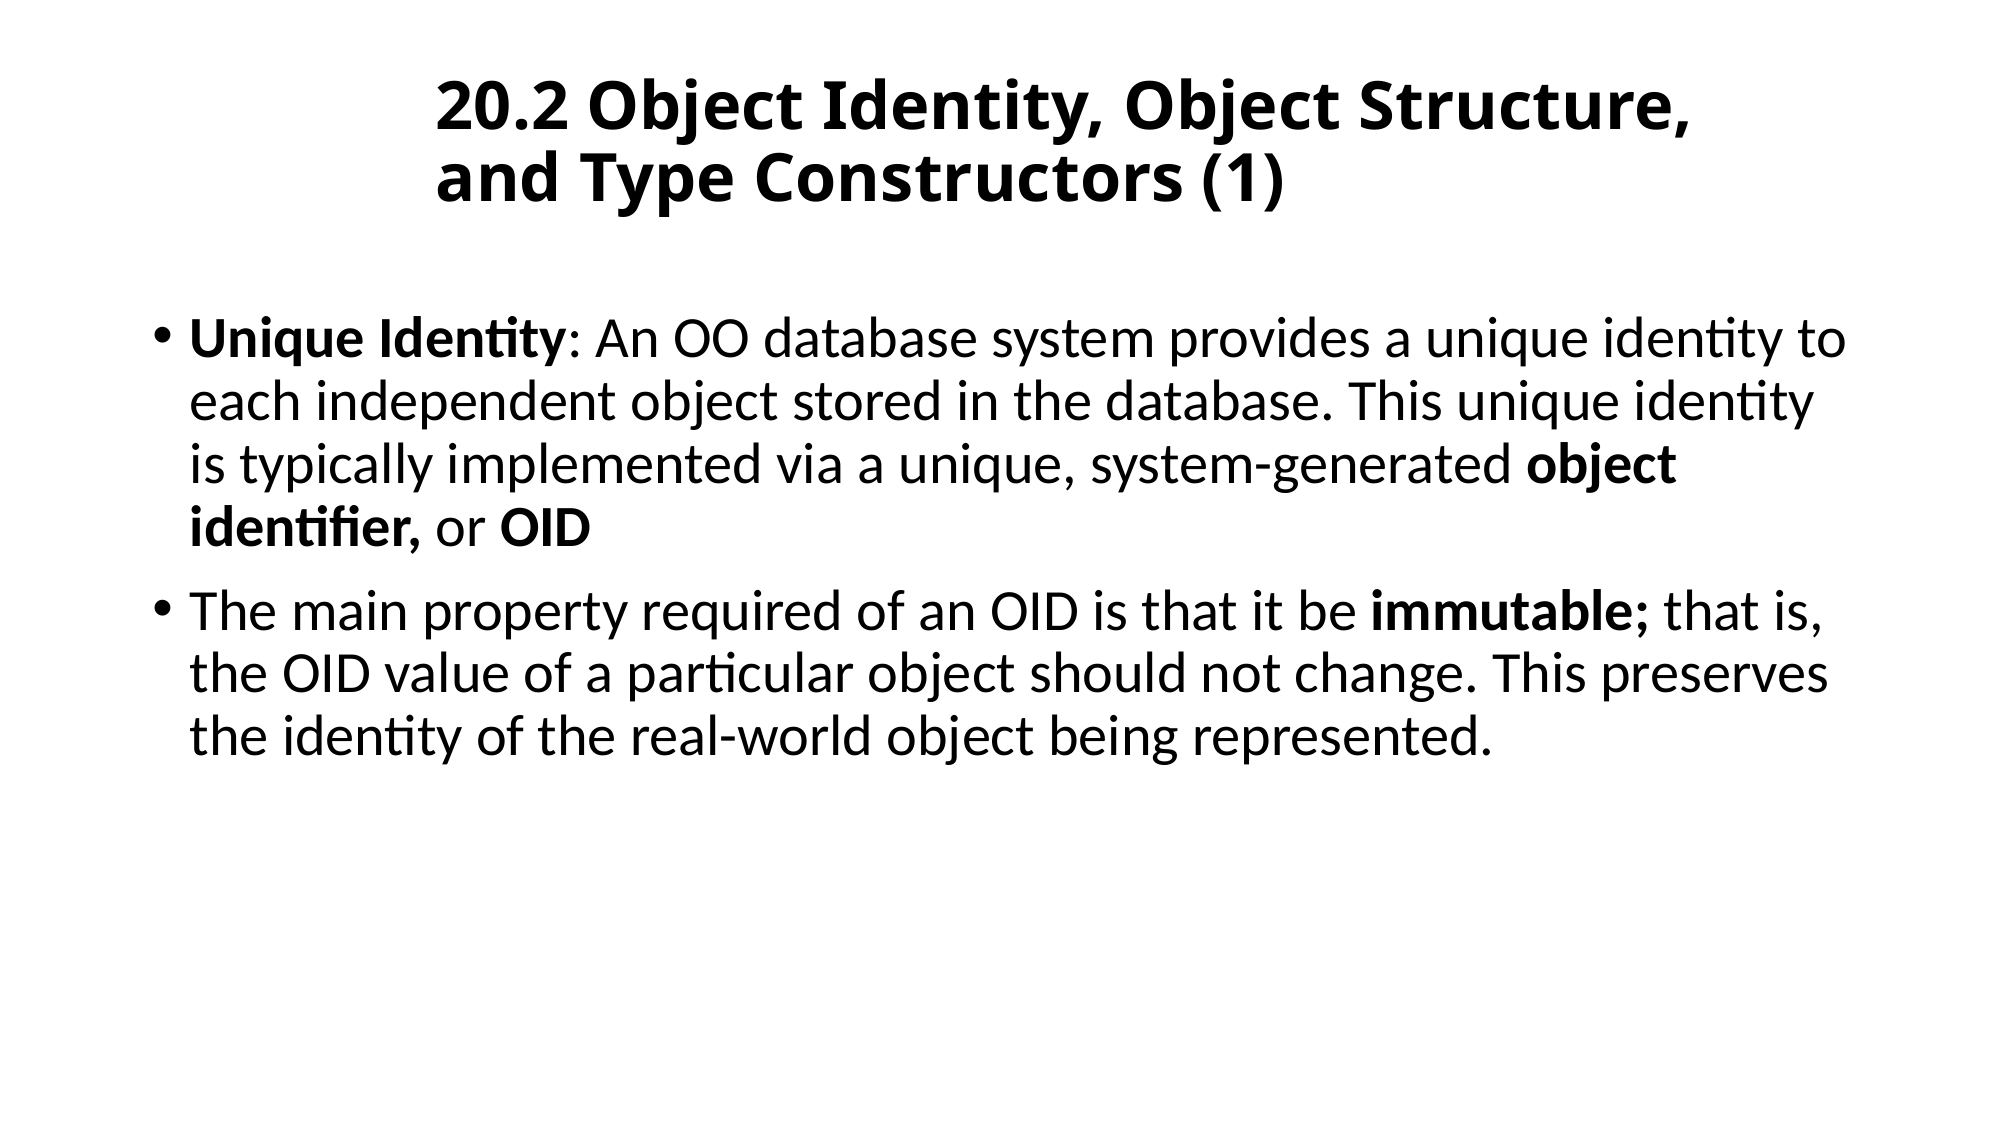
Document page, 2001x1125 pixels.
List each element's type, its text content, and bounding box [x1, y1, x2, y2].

list Unique Identity: An OO database system provides a unique identity to each independent object stored in the database. This unique identity is typically implemented via a unique, system-generated object identifier, or OID The main property required of an OID is that it be immutable; that is, the OID value of a particular object should not change. This preserves the identity of the real-world object being represented. [137, 299, 1863, 1014]
title 20.2 Object Identity, Object Structure, and Type Constructors (1) [420, 62, 1721, 225]
